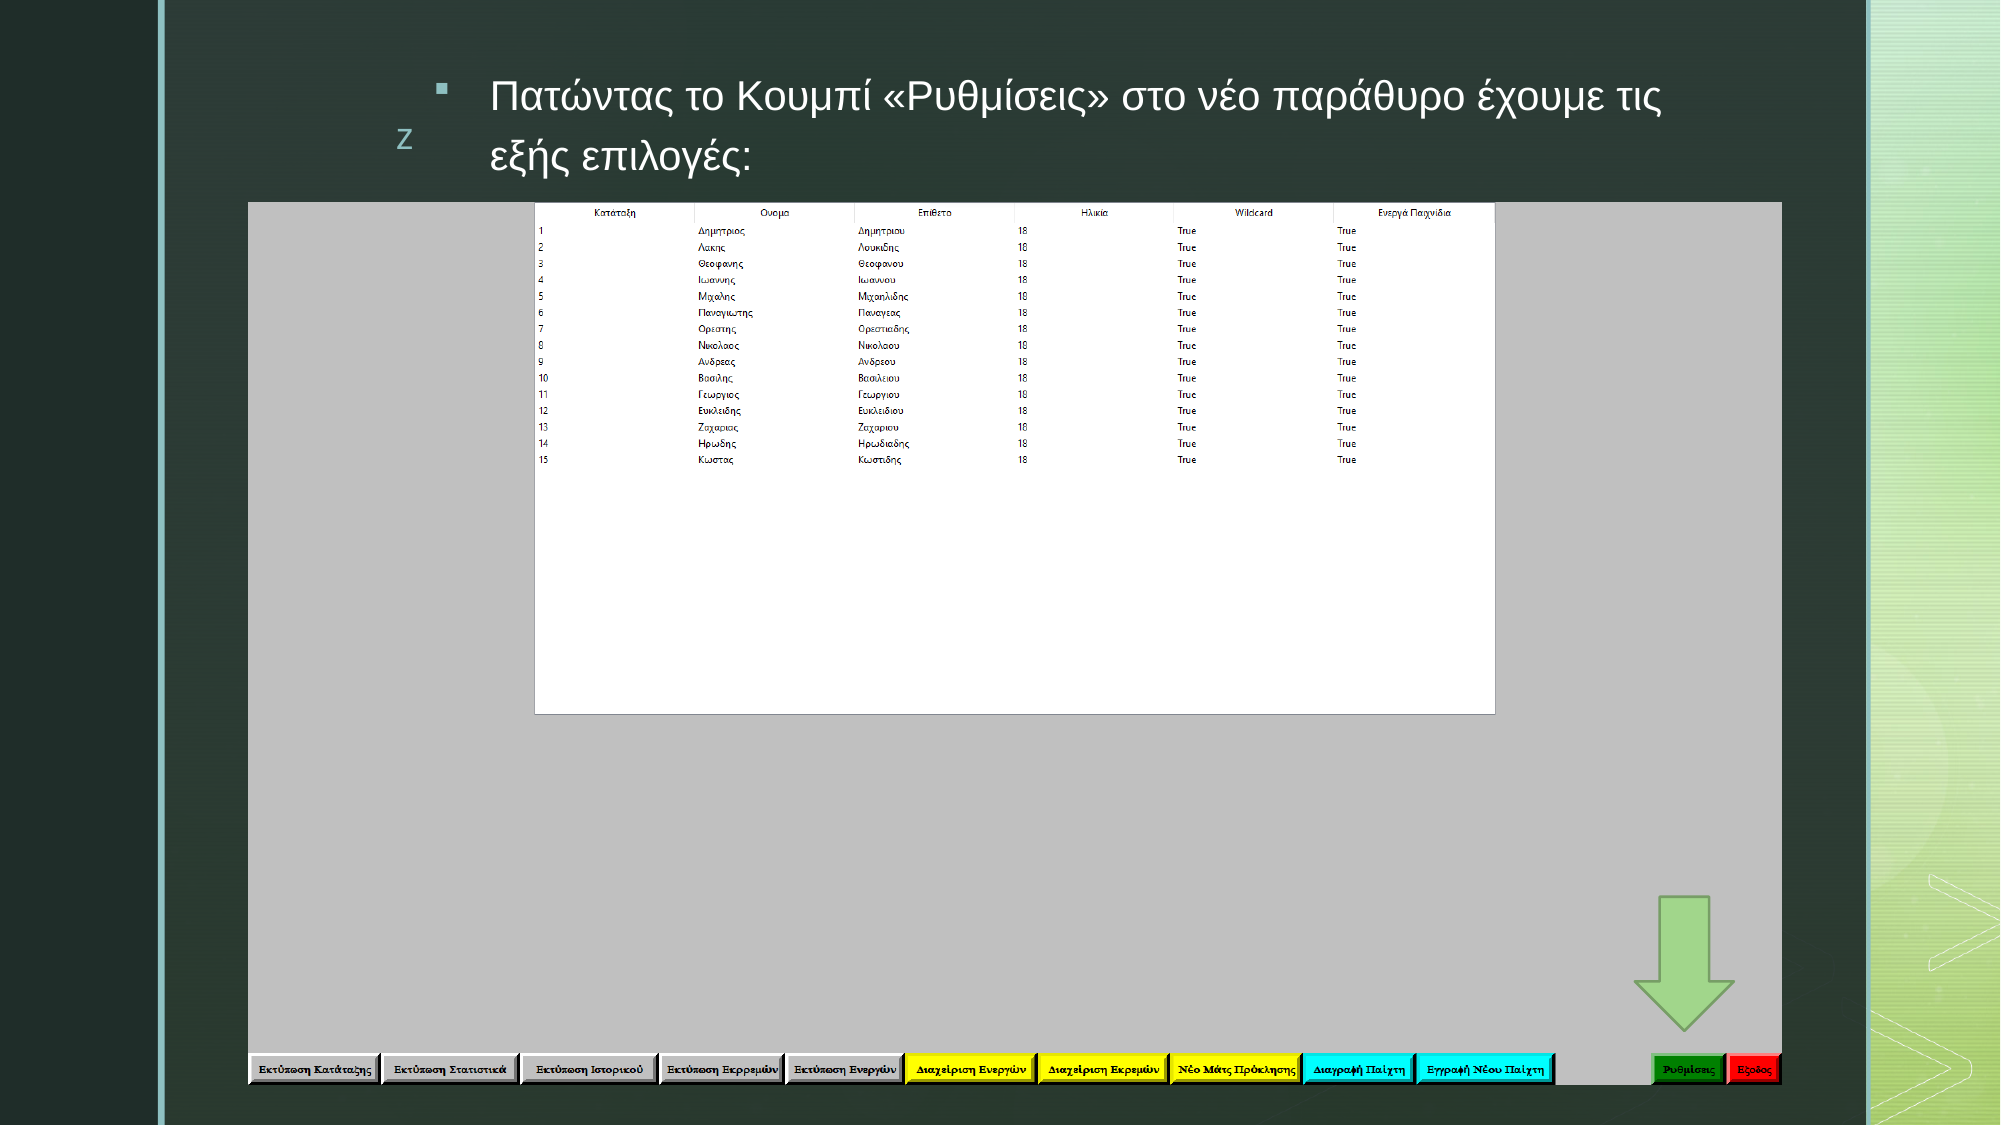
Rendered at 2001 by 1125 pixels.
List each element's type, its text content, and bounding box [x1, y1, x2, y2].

picture [1871, 0, 2001, 1125]
text_box Πατώντας το Κουμπί «Ρυθμίσεις» στο νέο παράθυρο έχουμε τις εξής επιλογές: [418, 8, 1734, 201]
picture [247, 201, 1783, 1086]
